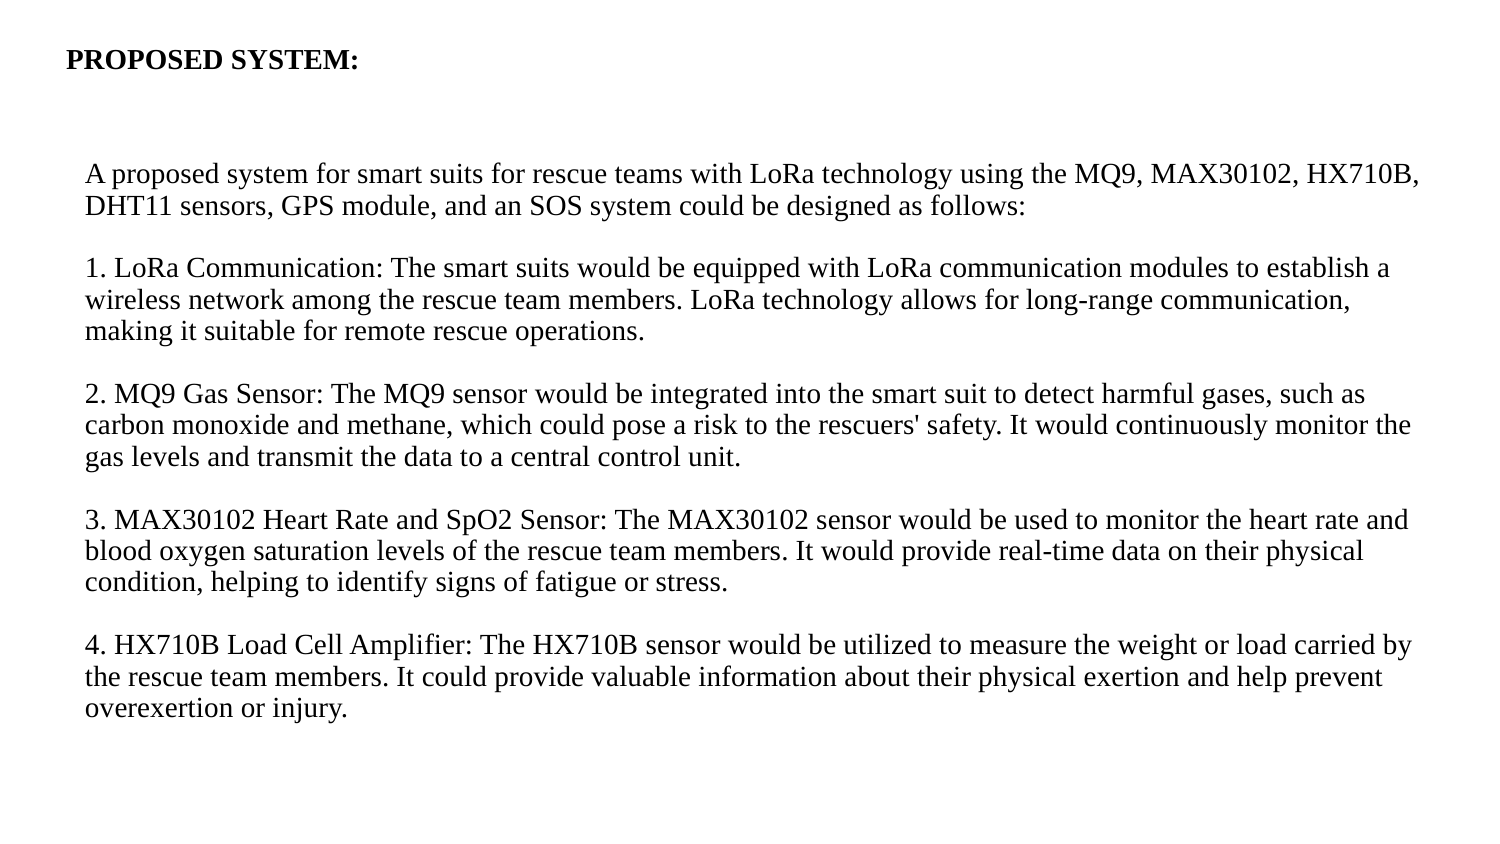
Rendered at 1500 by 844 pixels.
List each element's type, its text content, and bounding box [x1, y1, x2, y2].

list A proposed system for smart suits for rescue teams with LoRa technology using the MQ9, MAX30102, HX710B, DHT11 sensors, GPS module, and an SOS system could be designed as follows: 1. LoRa Communication: The smart suits would be equipped with LoRa communication modules to establish a wireless network among the rescue team members. LoRa technology allows for long-range communication, making it suitable for remote rescue operations. 2. MQ9 Gas Sensor: The MQ9 sensor would be integrated into the smart suit to detect harmful gases, such as carbon monoxide and methane, which could pose a risk to the rescuers' safety. It would continuously monitor the gas levels and transmit the data to a central control unit. 3. MAX30102 Heart Rate and SpO2 Sensor: The MAX30102 sensor would be used to monitor the heart rate and blood oxygen saturation levels of the rescue team members. It would provide real-time data on their physical condition, helping to identify signs of fatigue or stress. 4. HX710B Load Cell Amplifier: The HX710B sensor would be utilized to measure the weight or load carried by the rescue team members. It could provide valuable information about their physical exertion and help prevent overexertion or injury. [51, 143, 1449, 750]
title PROPOSED SYSTEM: [51, 29, 1449, 131]
